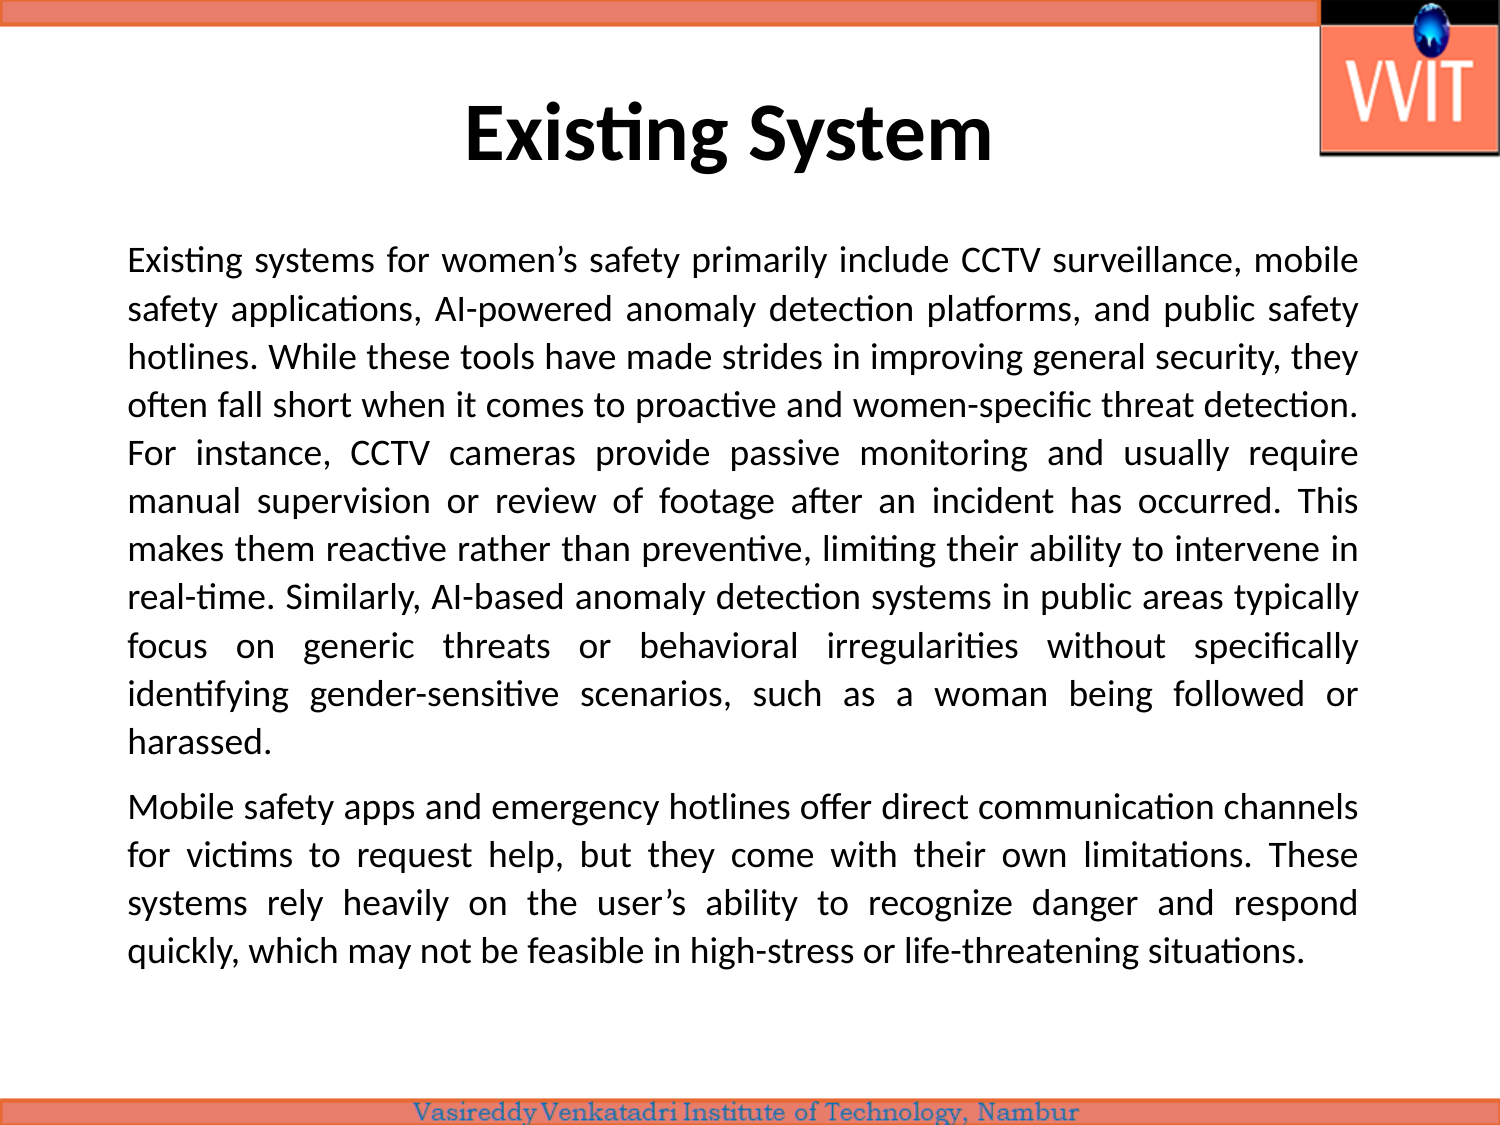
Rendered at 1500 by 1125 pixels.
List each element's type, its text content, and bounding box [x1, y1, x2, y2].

picture [0, 0, 1500, 1125]
title Existing System [462, 75, 1038, 224]
text_box Existing systems for women’s safety primarily include CCTV surveillance, mobile safety applications, AI-powered anomaly detection platforms, and public safety hotlines. While these tools have made strides in improving general security, they often fall short when it comes to proactive and women-specific threat detection. For instance, CCTV cameras provide passive monitoring and usually require manual supervision or review of footage after an incident has occurred. This makes them reactive rather than preventive, limiting their ability to intervene in real-time. Similarly, AI-based anomaly detection systems in public areas typically focus on generic threats or behavioral irregularities without specifically identifying gender-sensitive scenarios, such as a woman being followed or harassed. Mobile safety apps and emergency hotlines offer direct communication channels for victims to request help, but they come with their own limitations. These systems rely heavily on the user’s ability to recognize danger and respond quickly, which may not be feasible in high-stress or life-threatening situations. [112, 224, 1375, 979]
